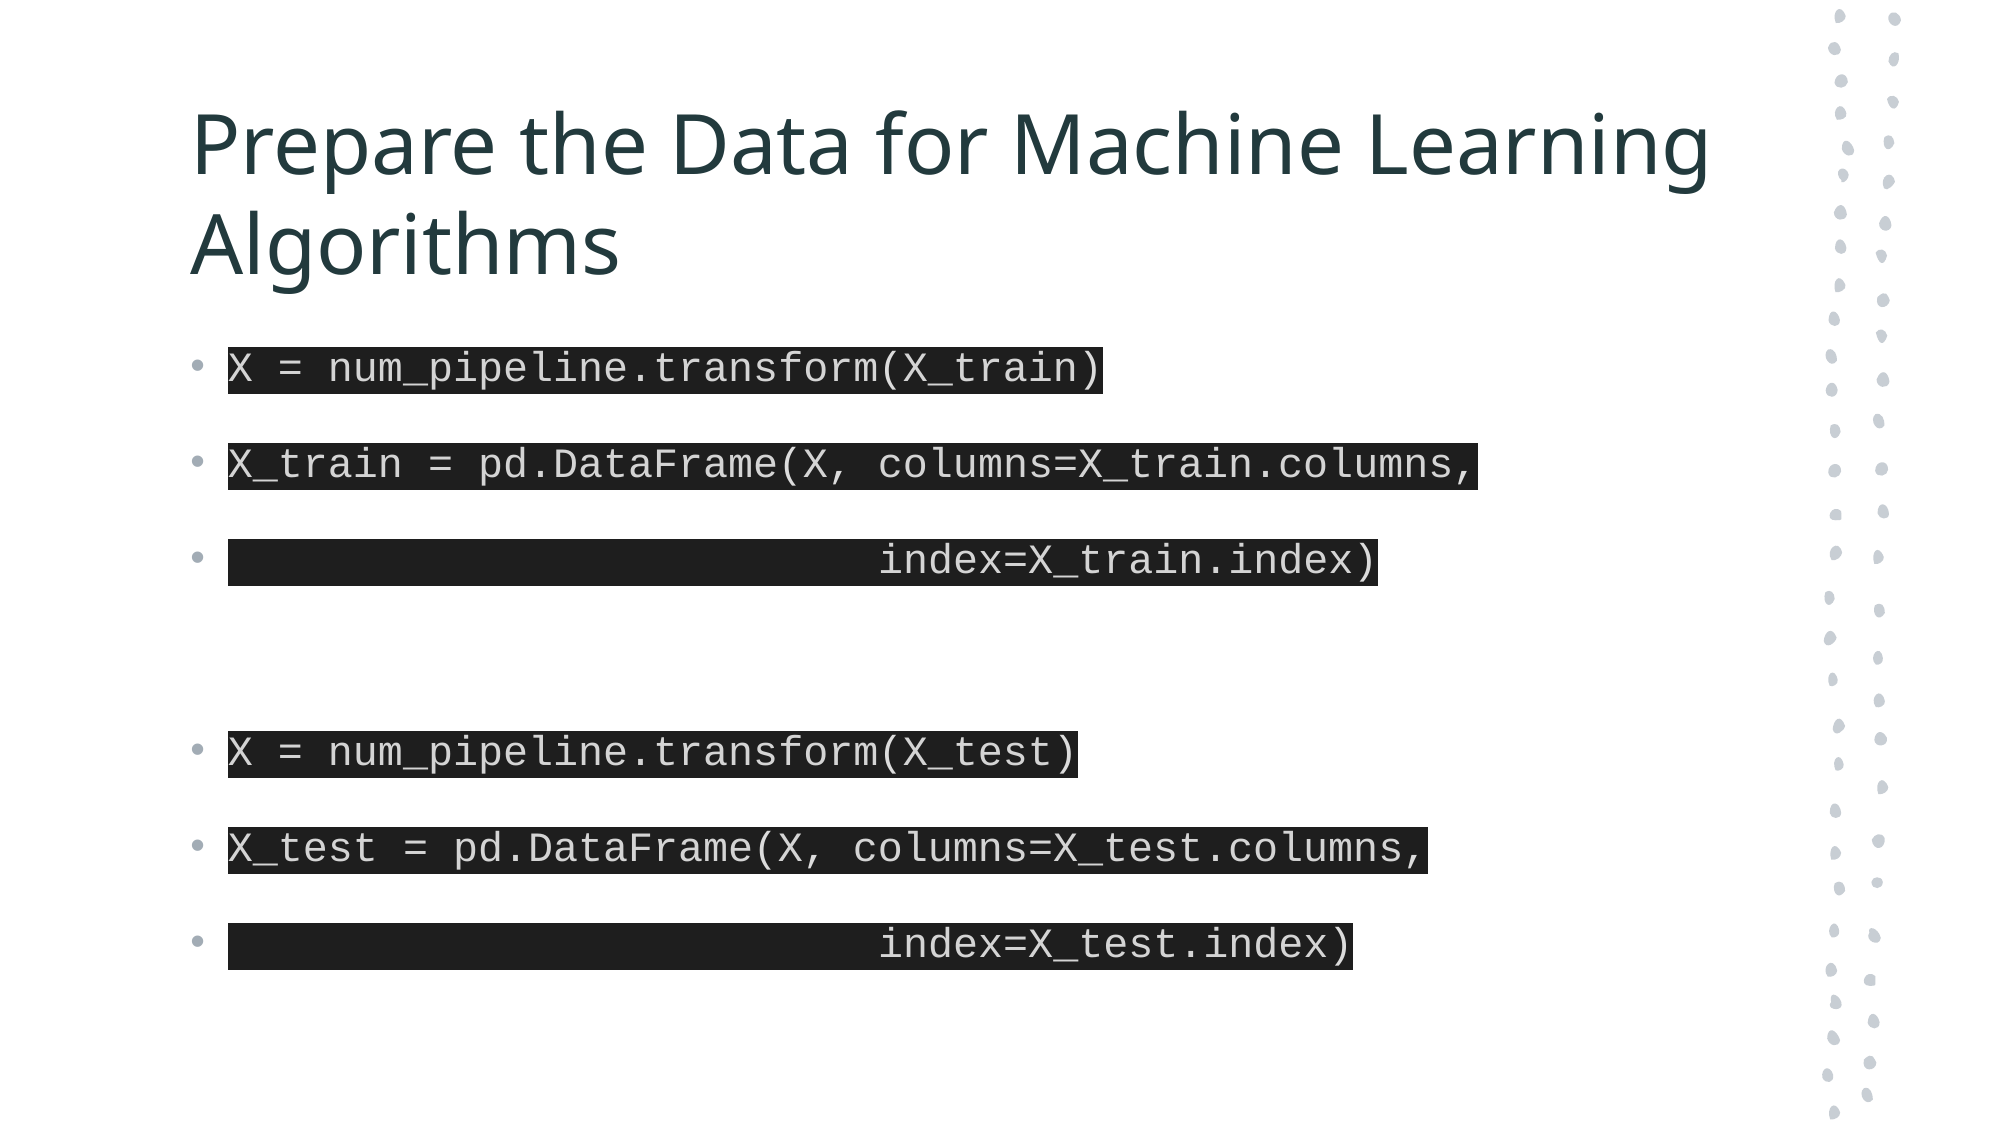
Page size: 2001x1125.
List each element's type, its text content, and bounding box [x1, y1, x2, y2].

list X = num_pipeline.transform(X_train) X_train = pd.DataFrame(X, columns=X_train.columns, index=X_train.index) X = num_pipeline.transform(X_test) X_test = pd.DataFrame(X, columns=X_test.columns, index=X_test.index) [175, 307, 1756, 1022]
title Prepare the Data for Machine Learning Algorithms [175, 82, 1756, 300]
